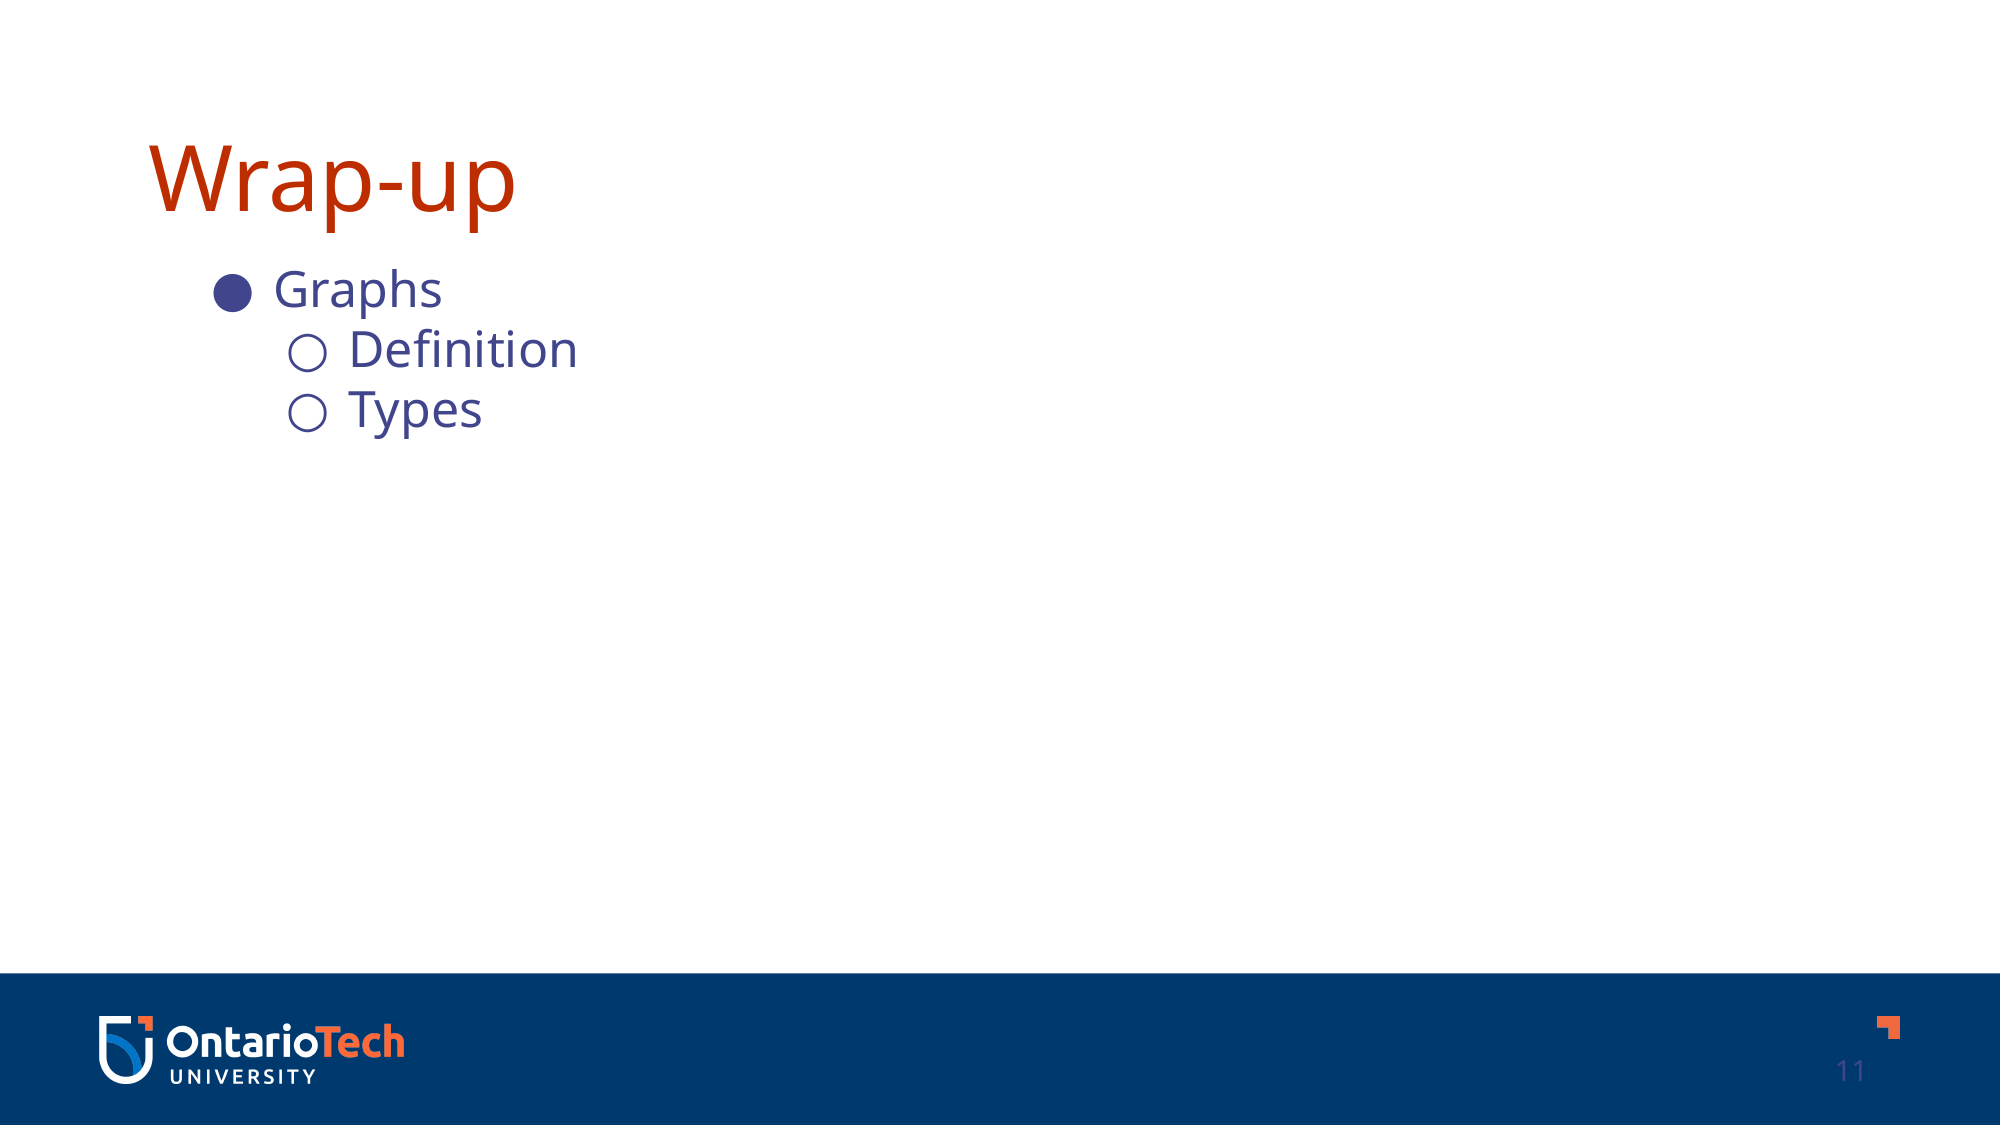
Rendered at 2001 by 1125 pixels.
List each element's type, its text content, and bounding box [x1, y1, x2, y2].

picture [99, 1016, 404, 1084]
text_box Wrap-up [133, 49, 1834, 238]
text_box 11 [1466, 1025, 1884, 1100]
picture [1877, 1016, 1900, 1039]
text_box Graphs Definition Types [183, 249, 1884, 975]
